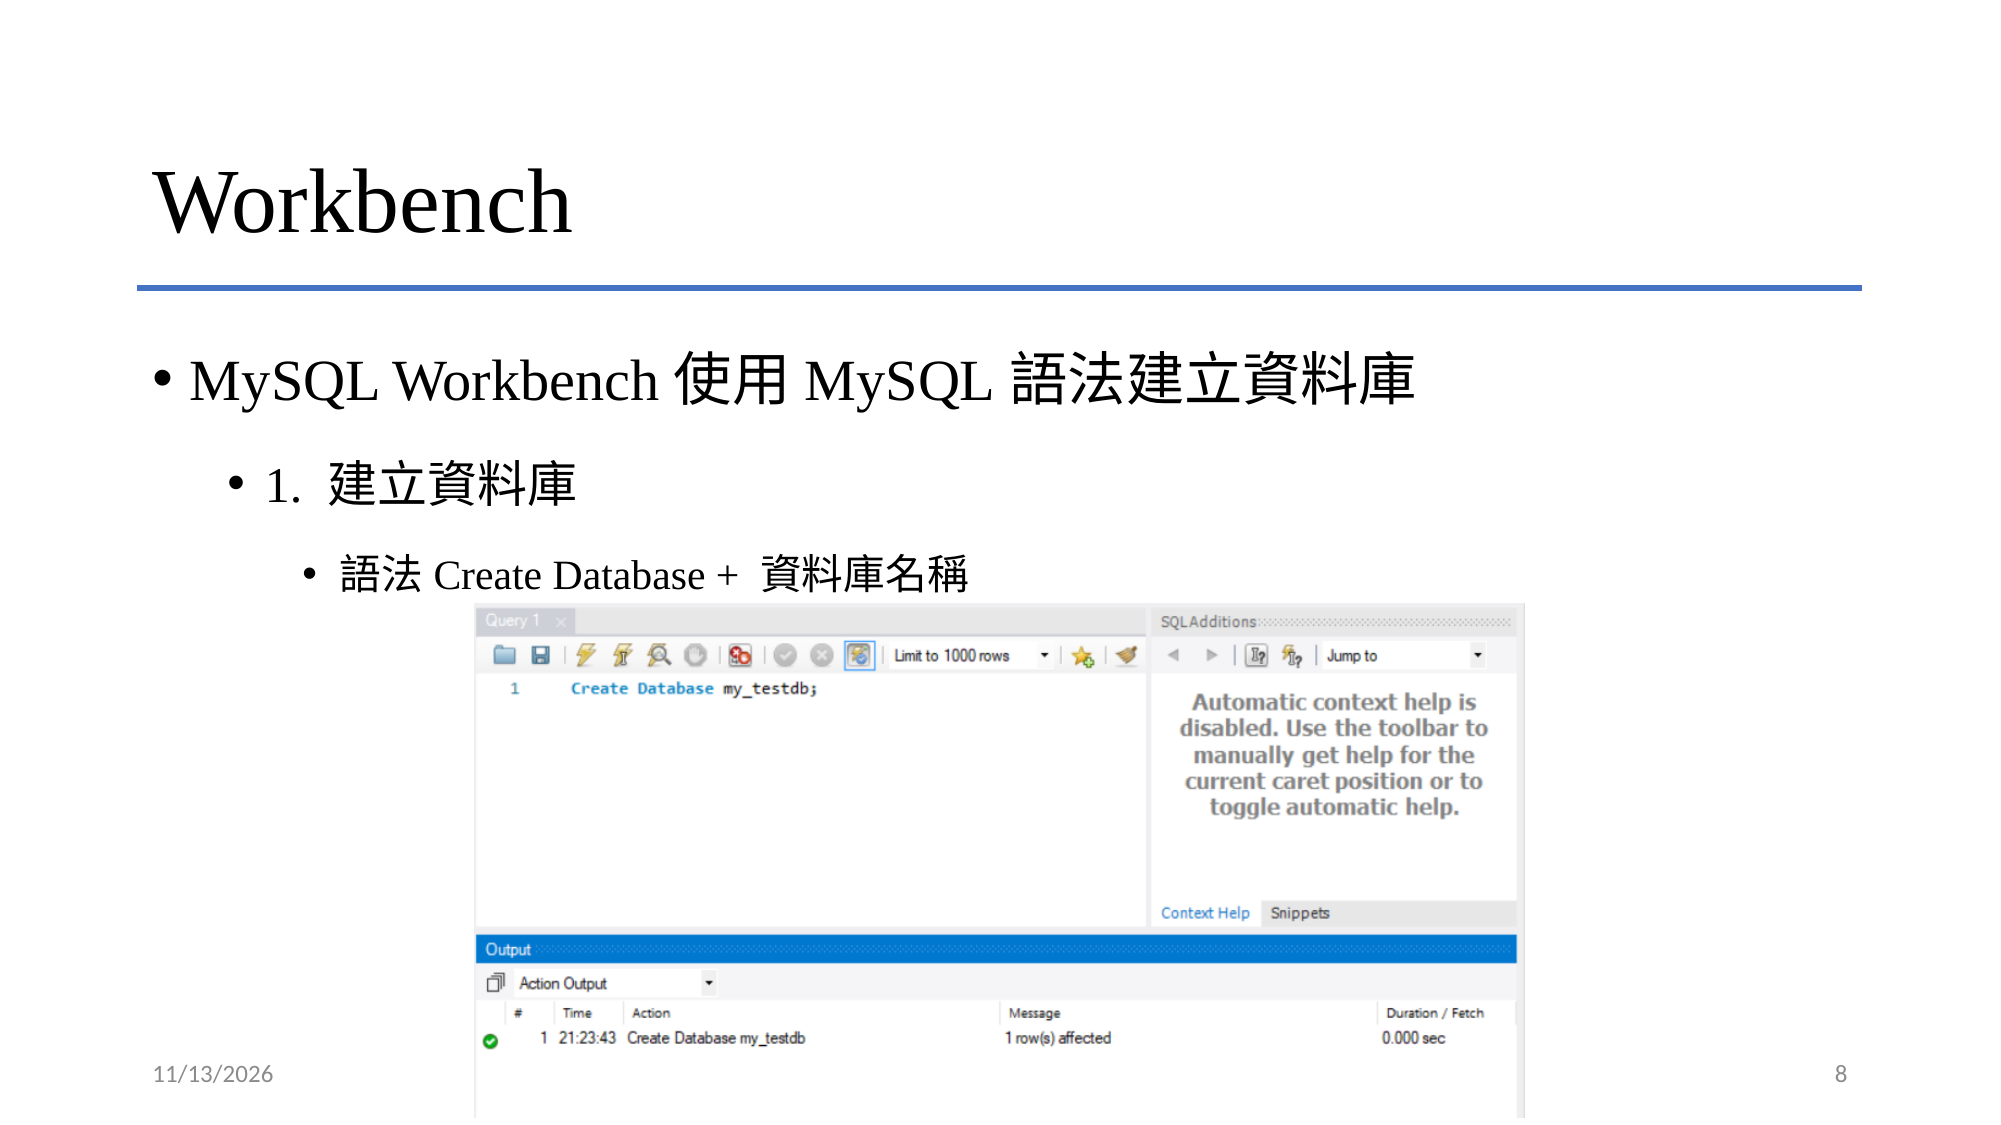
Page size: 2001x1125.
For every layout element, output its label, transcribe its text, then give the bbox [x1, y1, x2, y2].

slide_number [137, 1042, 474, 1103]
picture [474, 603, 1526, 1118]
slide_number 8 [1526, 1042, 1863, 1103]
list MySQL Workbench使用MySQL語法建立資料庫 1. 建立資料庫 語法Create Database + 資料庫名稱 [137, 299, 1863, 1014]
title Workbench [137, 59, 1863, 278]
